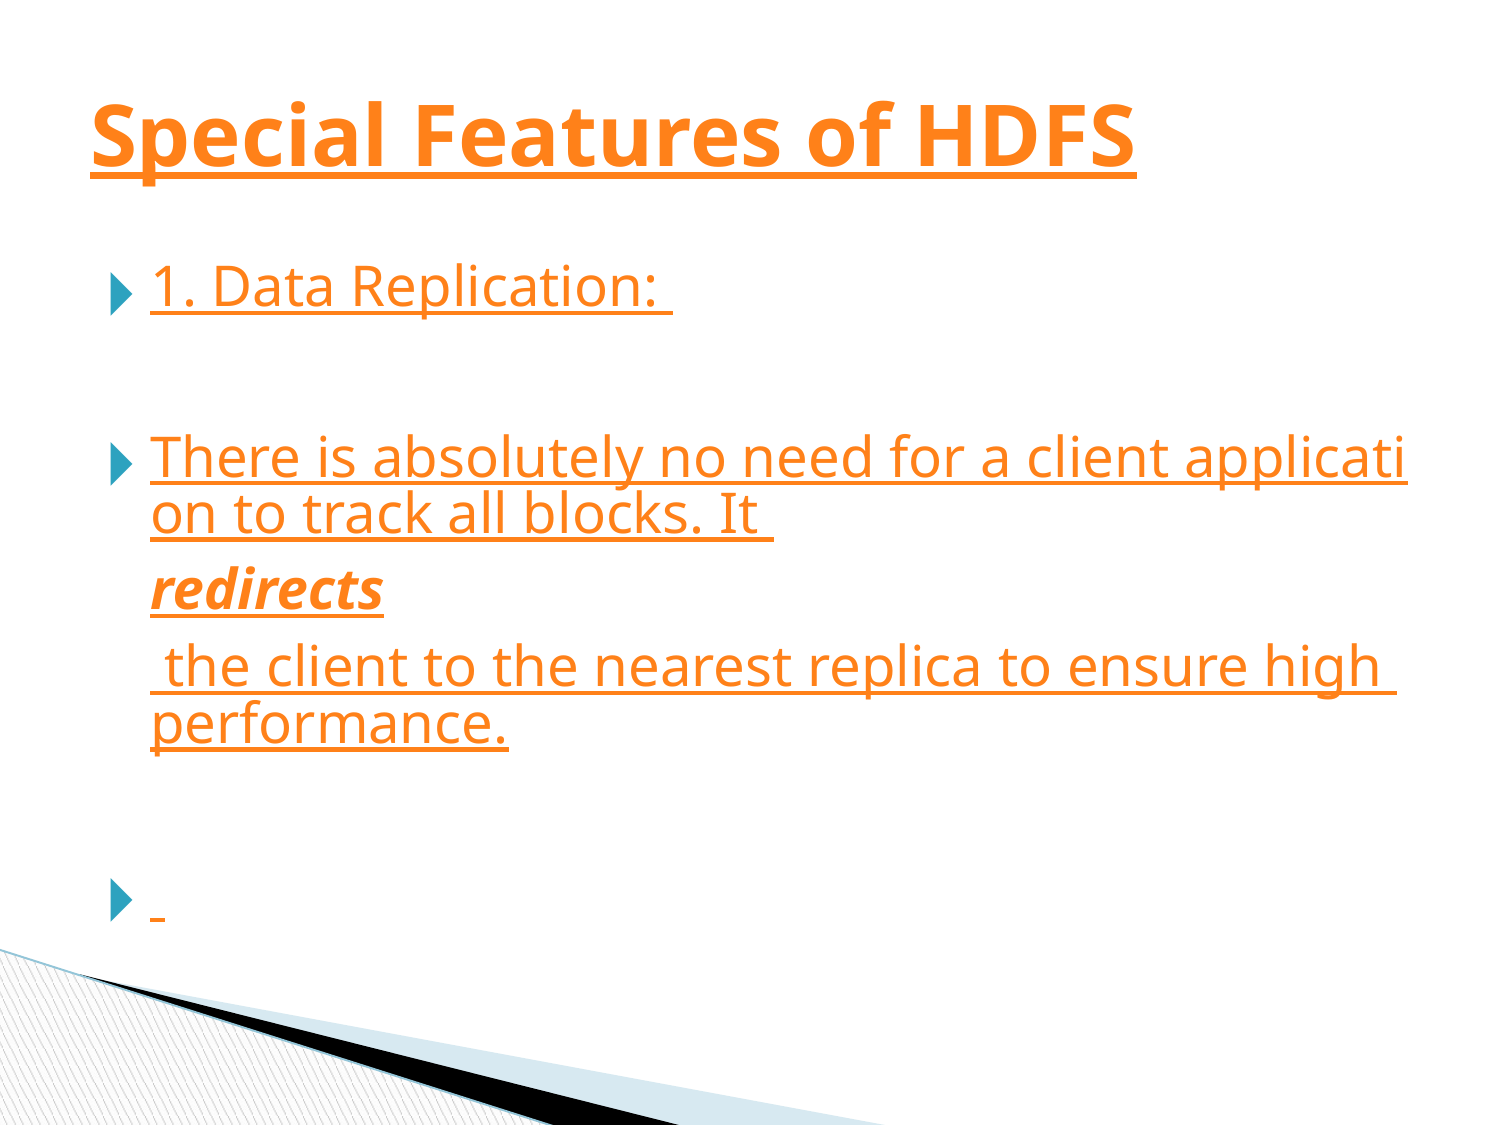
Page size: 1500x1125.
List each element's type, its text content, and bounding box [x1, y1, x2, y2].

title Special Features of HDFS [75, 45, 1425, 233]
list 1. Data Replication: There is absolutely no need for a client application to track all blocks. It redirects the client to the nearest replica to ensure high performance. [75, 243, 1425, 986]
